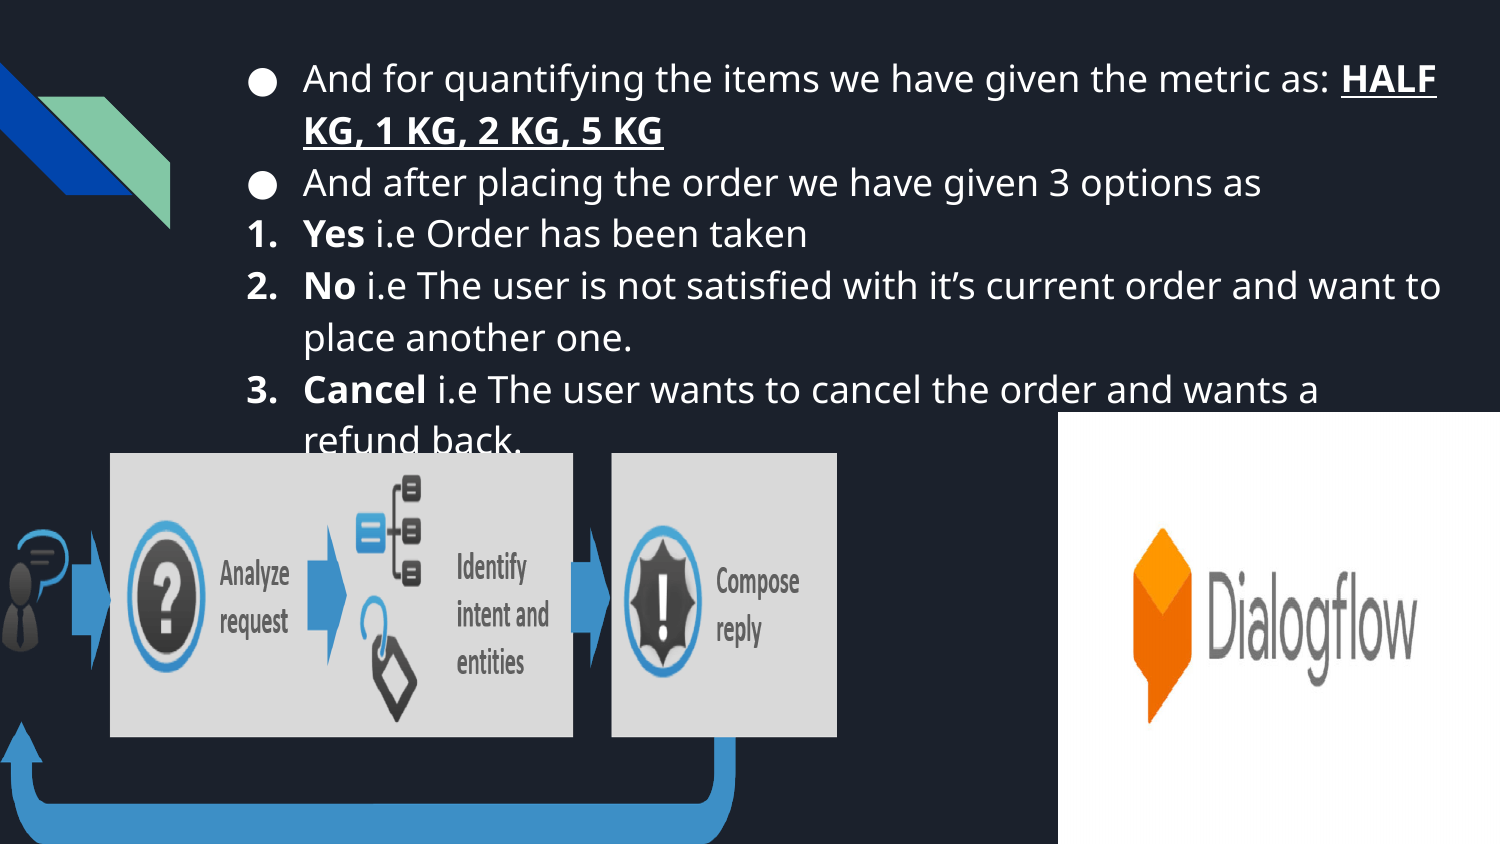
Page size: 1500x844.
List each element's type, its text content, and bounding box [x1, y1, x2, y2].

picture [1057, 411, 1500, 844]
list And for quantifying the items we have given the metric as: HALF KG, 1 KG, 2 KG, 5 KG And after placing the order we have given 3 options as Yes i.e Order has been taken No i.e The user is not satisfied with it’s current order and want to place another one. Cancel i.e The user wants to cancel the order and wants a refund back. [212, 33, 1461, 793]
picture [0, 452, 837, 844]
